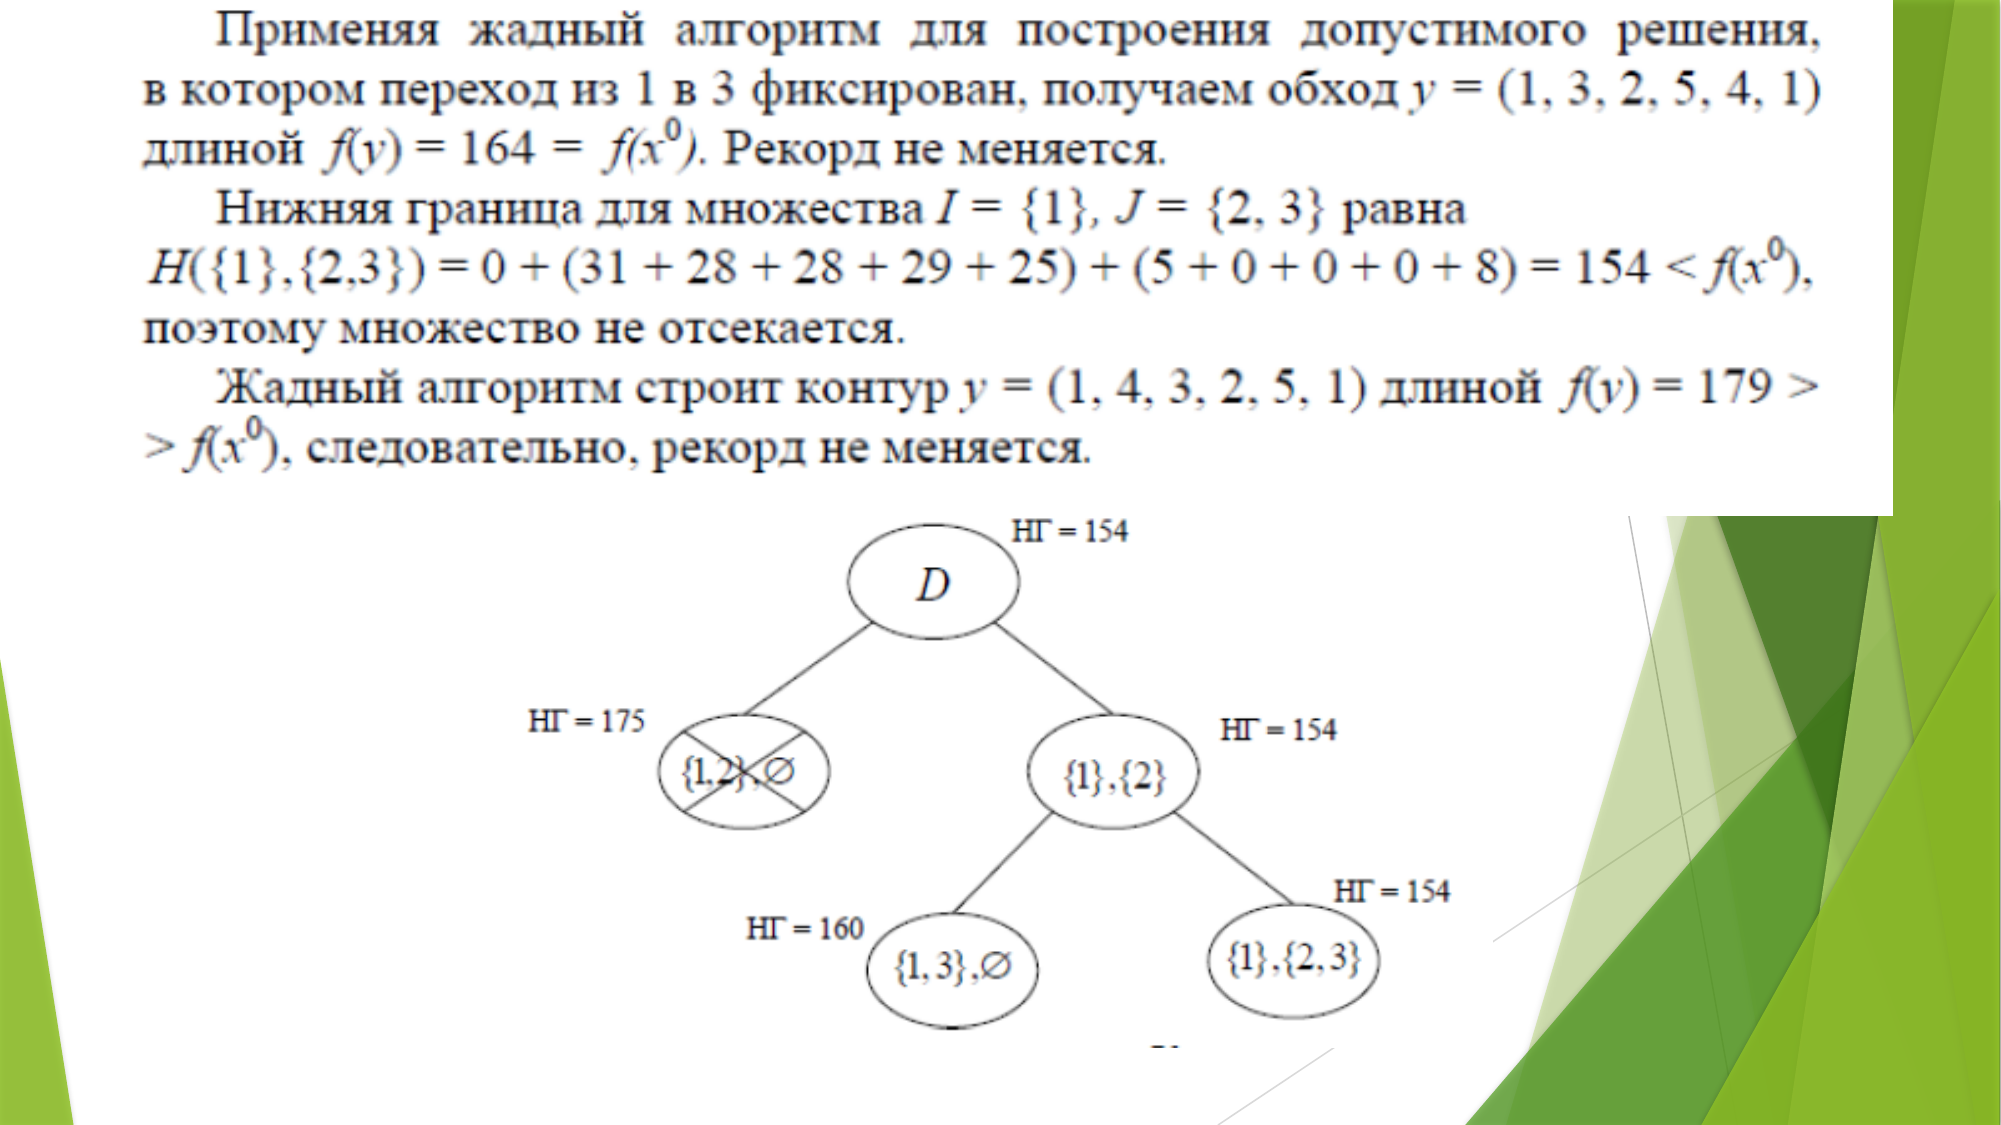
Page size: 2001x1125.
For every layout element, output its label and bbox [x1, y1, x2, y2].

picture [78, 0, 1894, 1048]
